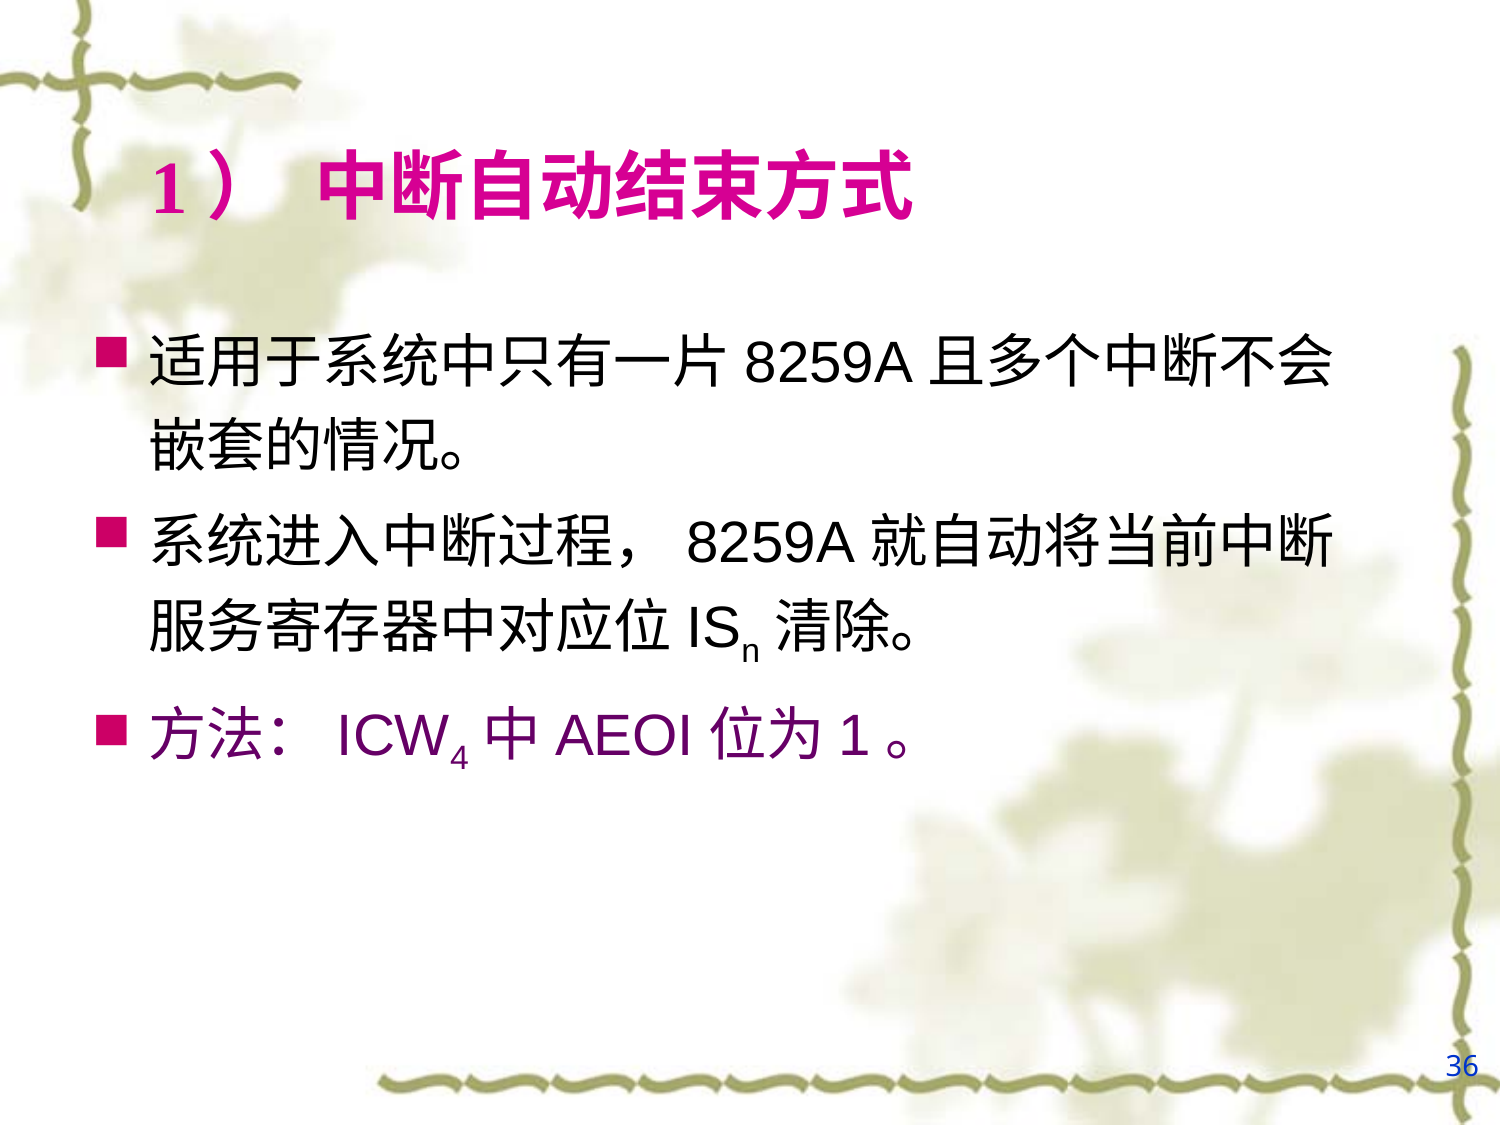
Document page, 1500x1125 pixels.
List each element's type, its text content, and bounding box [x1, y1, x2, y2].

list 适用于系统中只有一片8259A且多个中断不会嵌套的情况。 系统进入中断过程，8259A就自动将当前中断服务寄存器中对应位ISn清除。 方法：ICW4中AEOI位为1。 [76, 302, 1356, 941]
picture [0, 0, 1500, 1125]
title 1） 中断自动结束方式 [135, 90, 1191, 278]
slide_number 36 [1118, 1039, 1495, 1118]
